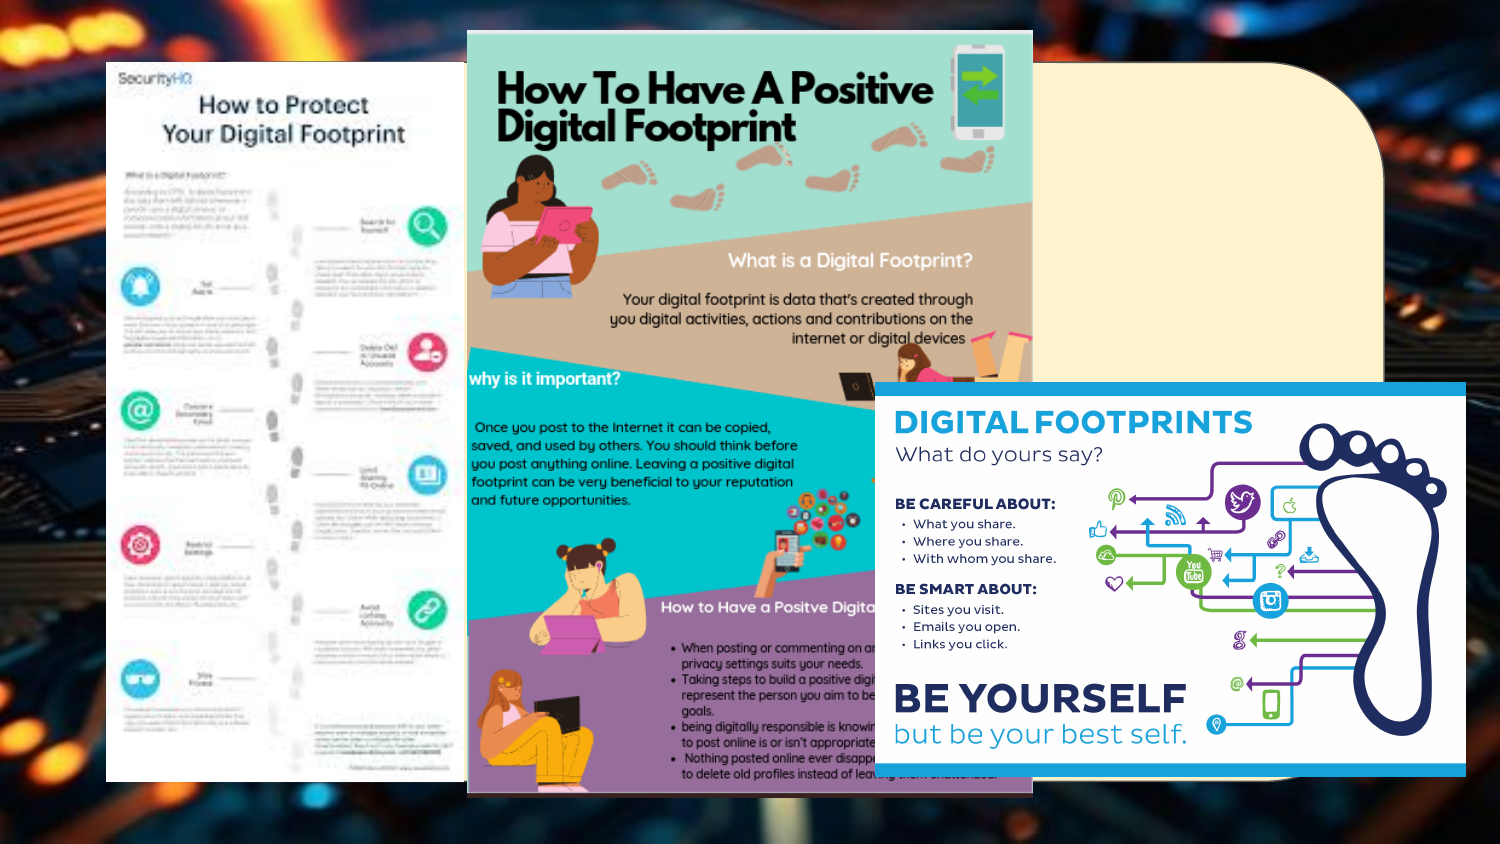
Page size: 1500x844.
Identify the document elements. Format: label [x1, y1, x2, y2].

picture [0, 0, 1500, 844]
text_box [1037, 62, 1385, 381]
picture [226, 808, 236, 812]
